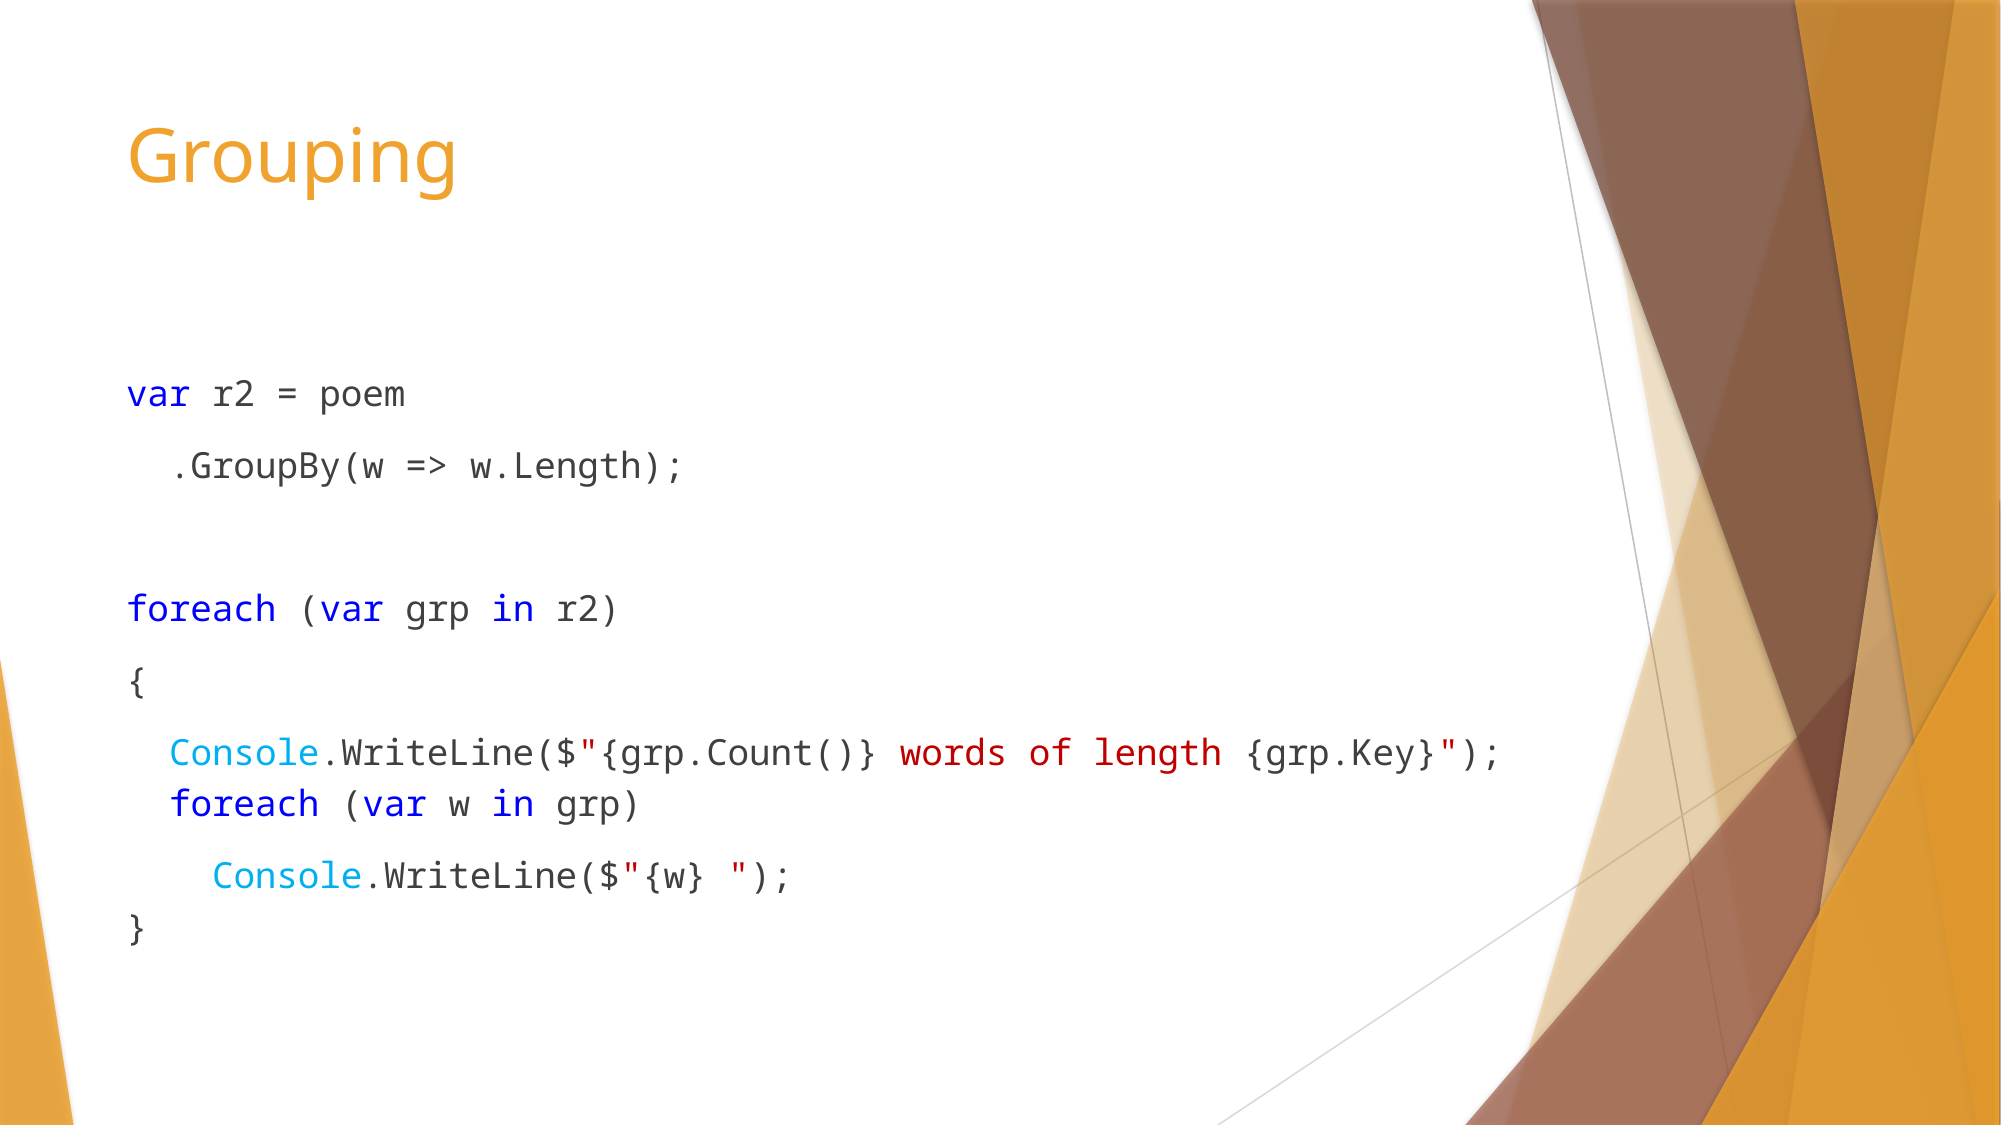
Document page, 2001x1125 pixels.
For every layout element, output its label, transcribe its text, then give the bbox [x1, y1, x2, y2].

list var r2 = poem .GroupBy(w => w.Length); foreach (var grp in r2) { Console.WriteLine($"{grp.Count()} words of length {grp.Key}"); foreach (var w in grp) Console.WriteLine($"{w} "); } [111, 354, 1522, 992]
title Grouping [111, 99, 1522, 317]
